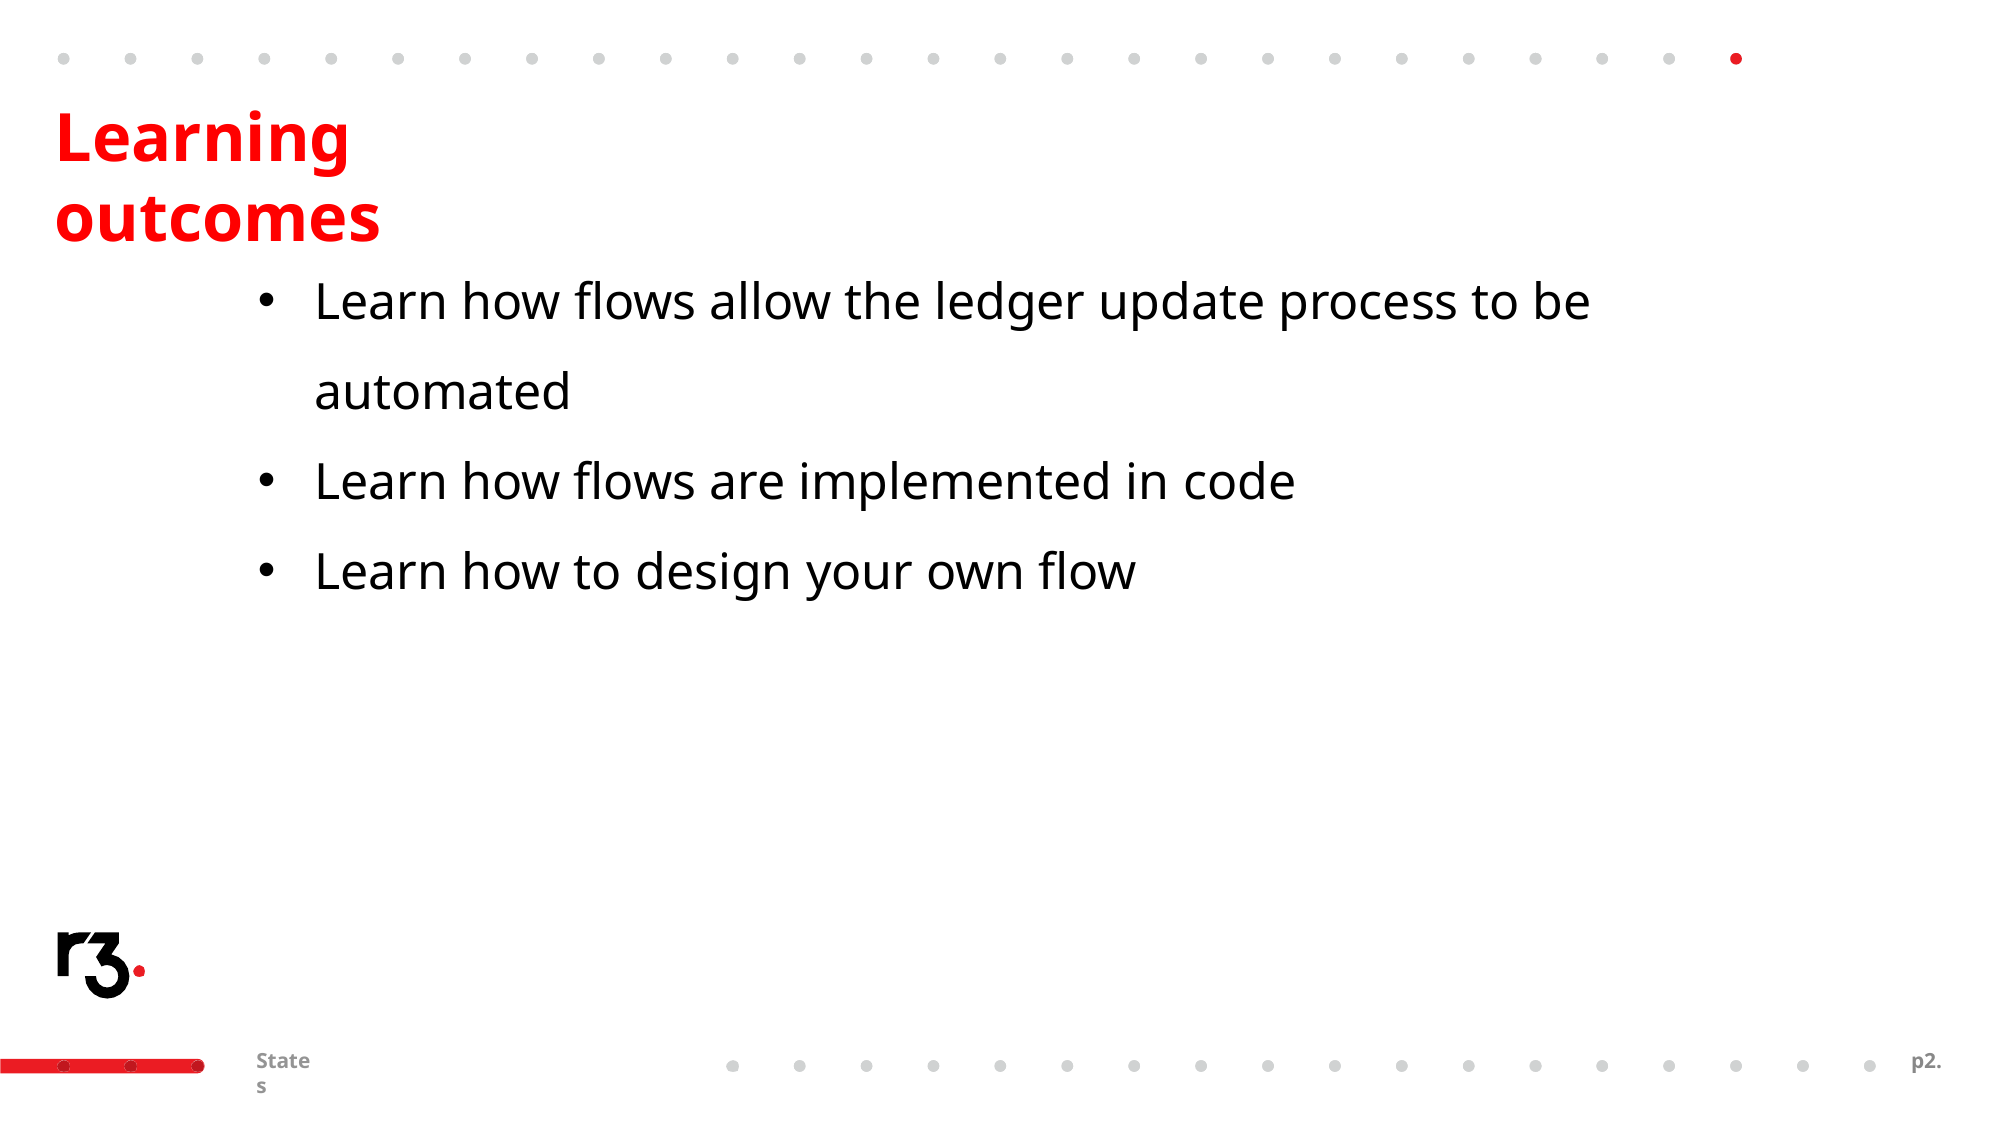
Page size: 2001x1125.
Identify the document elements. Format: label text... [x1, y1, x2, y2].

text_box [1529, 1059, 1542, 1073]
picture [726, 1059, 739, 1072]
text_box [1262, 52, 1274, 65]
text_box [57, 52, 70, 65]
text_box [860, 1060, 873, 1072]
text_box [660, 52, 672, 65]
text_box [1596, 52, 1609, 65]
text_box [1329, 1060, 1341, 1072]
text_box [1462, 52, 1475, 65]
text_box [1730, 52, 1742, 65]
text_box [526, 52, 538, 65]
text_box [1061, 1060, 1074, 1072]
text_box [258, 52, 271, 65]
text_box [0, 1058, 205, 1074]
text_box States [254, 1045, 318, 1098]
text_box [1596, 1060, 1609, 1072]
text_box p2. [1908, 1045, 1945, 1073]
text_box [459, 52, 471, 65]
text_box [860, 52, 873, 65]
text_box [1797, 1060, 1809, 1072]
text_box [793, 52, 806, 65]
text_box [1396, 1060, 1408, 1072]
text_box [1195, 52, 1207, 65]
text_box [927, 1060, 940, 1072]
text_box [1663, 1060, 1675, 1072]
text_box [1128, 1060, 1141, 1072]
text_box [57, 932, 145, 999]
text_box [994, 52, 1007, 65]
text_box [1864, 1060, 1876, 1072]
text_box [124, 52, 137, 65]
text_box [1730, 1060, 1742, 1072]
text_box [325, 52, 338, 65]
text_box [726, 52, 739, 65]
text_box [927, 52, 940, 65]
text_box Learn how flows allow the ledger update process to be automated Learn how flows are implemented in code Learn how to design your own flow [255, 237, 1652, 600]
text_box [1329, 52, 1341, 65]
text_box [1663, 52, 1675, 65]
text_box [191, 52, 204, 65]
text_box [1529, 52, 1542, 65]
title Learning outcomes [52, 92, 677, 283]
text_box [1396, 52, 1408, 65]
text_box [1262, 1060, 1274, 1072]
text_box [994, 1060, 1007, 1072]
text_box [1195, 1060, 1207, 1072]
text_box [1128, 52, 1141, 65]
text_box [793, 1060, 806, 1072]
text_box [1462, 1060, 1475, 1072]
text_box [392, 52, 404, 65]
text_box [593, 52, 605, 65]
text_box [1061, 52, 1074, 65]
